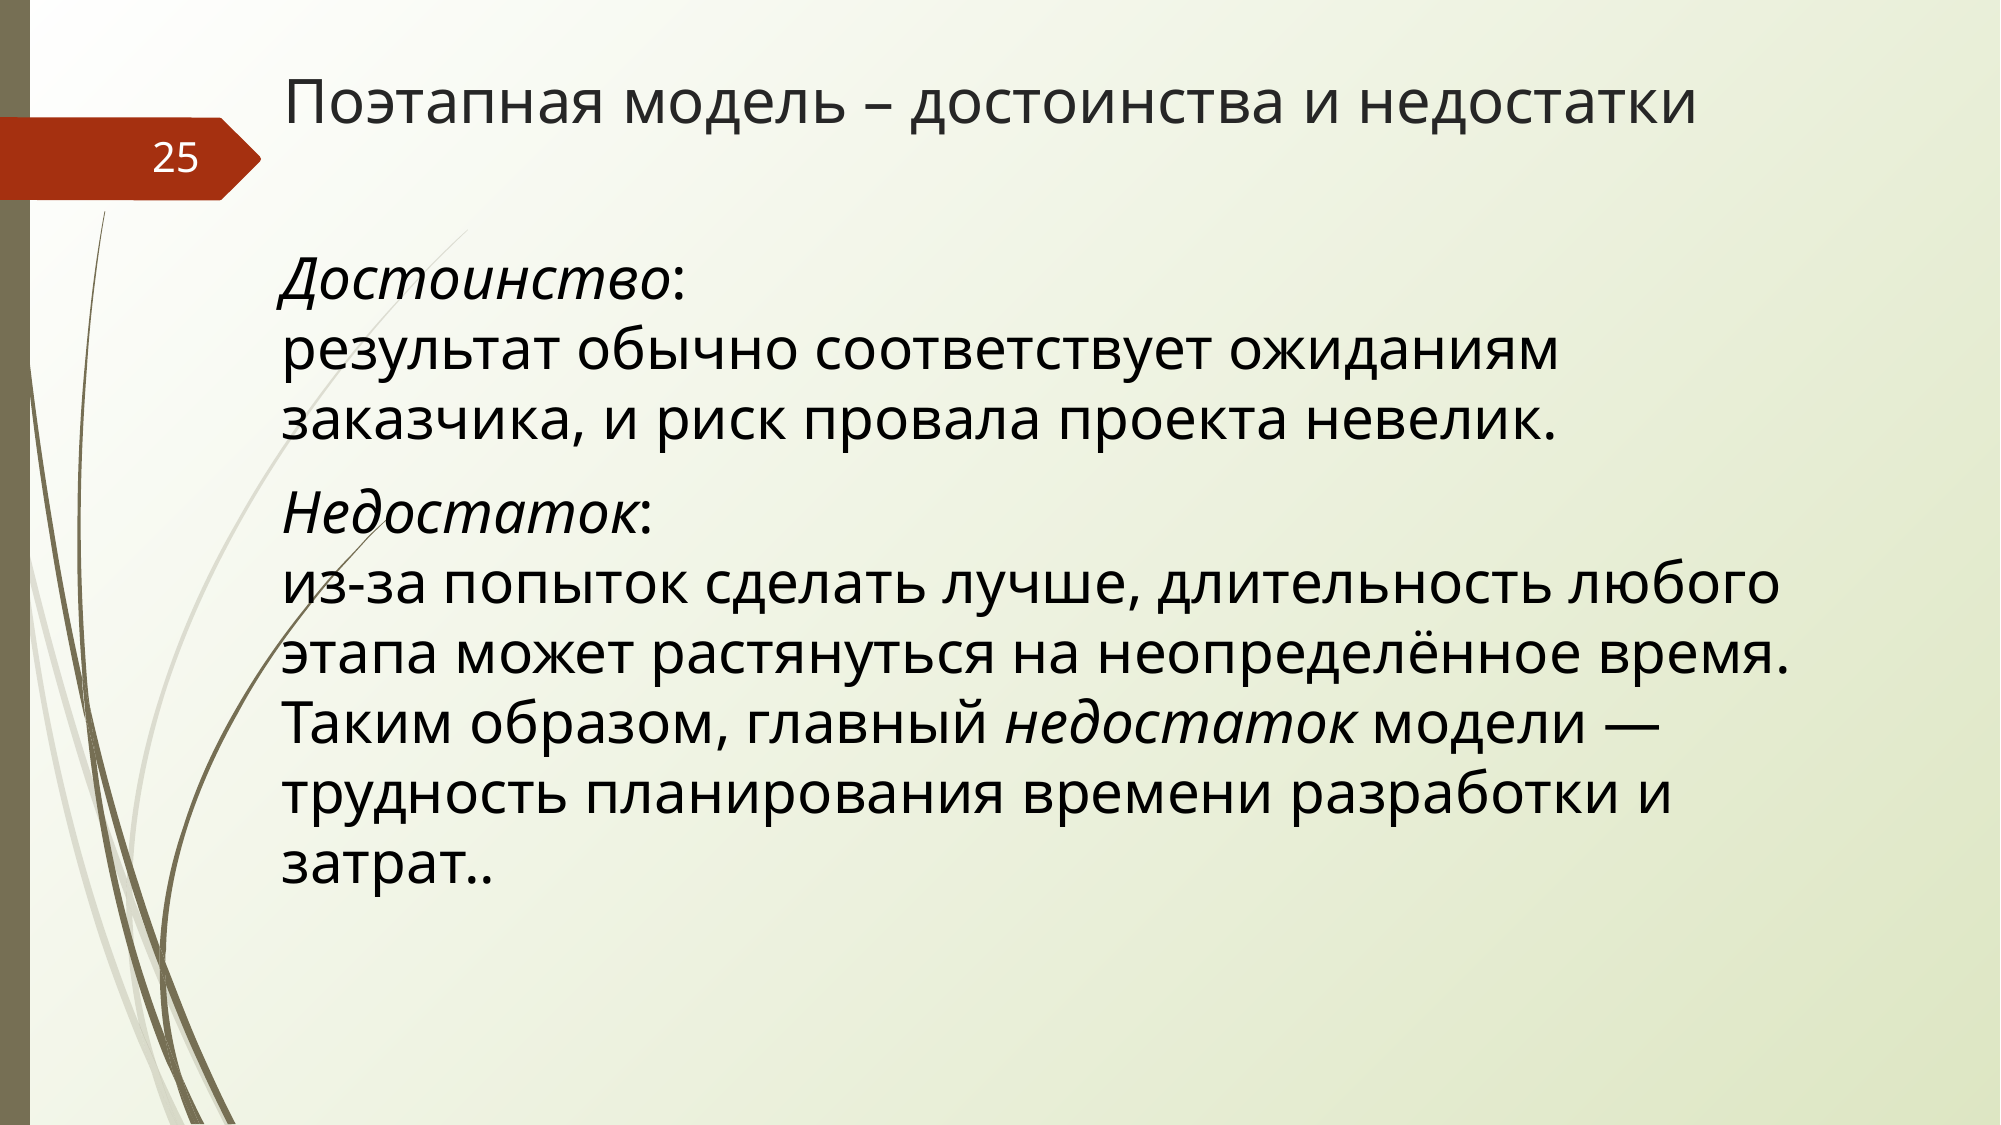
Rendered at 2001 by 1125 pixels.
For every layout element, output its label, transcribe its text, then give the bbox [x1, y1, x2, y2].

slide_number ‹#› [87, 129, 216, 190]
text_box Достоинство: результат обычно соответствует ожиданиям заказчика, и риск провала проекта невелик. Недостаток: из-за попыток сделать лучше, длительность любого этапа может растянуться на неопределённое время. Таким образом, главный недостаток модели — трудность планирования времени разработки и затрат.. [266, 233, 1880, 904]
title Поэтапная модель – достоинства и недостатки [269, 54, 1963, 192]
